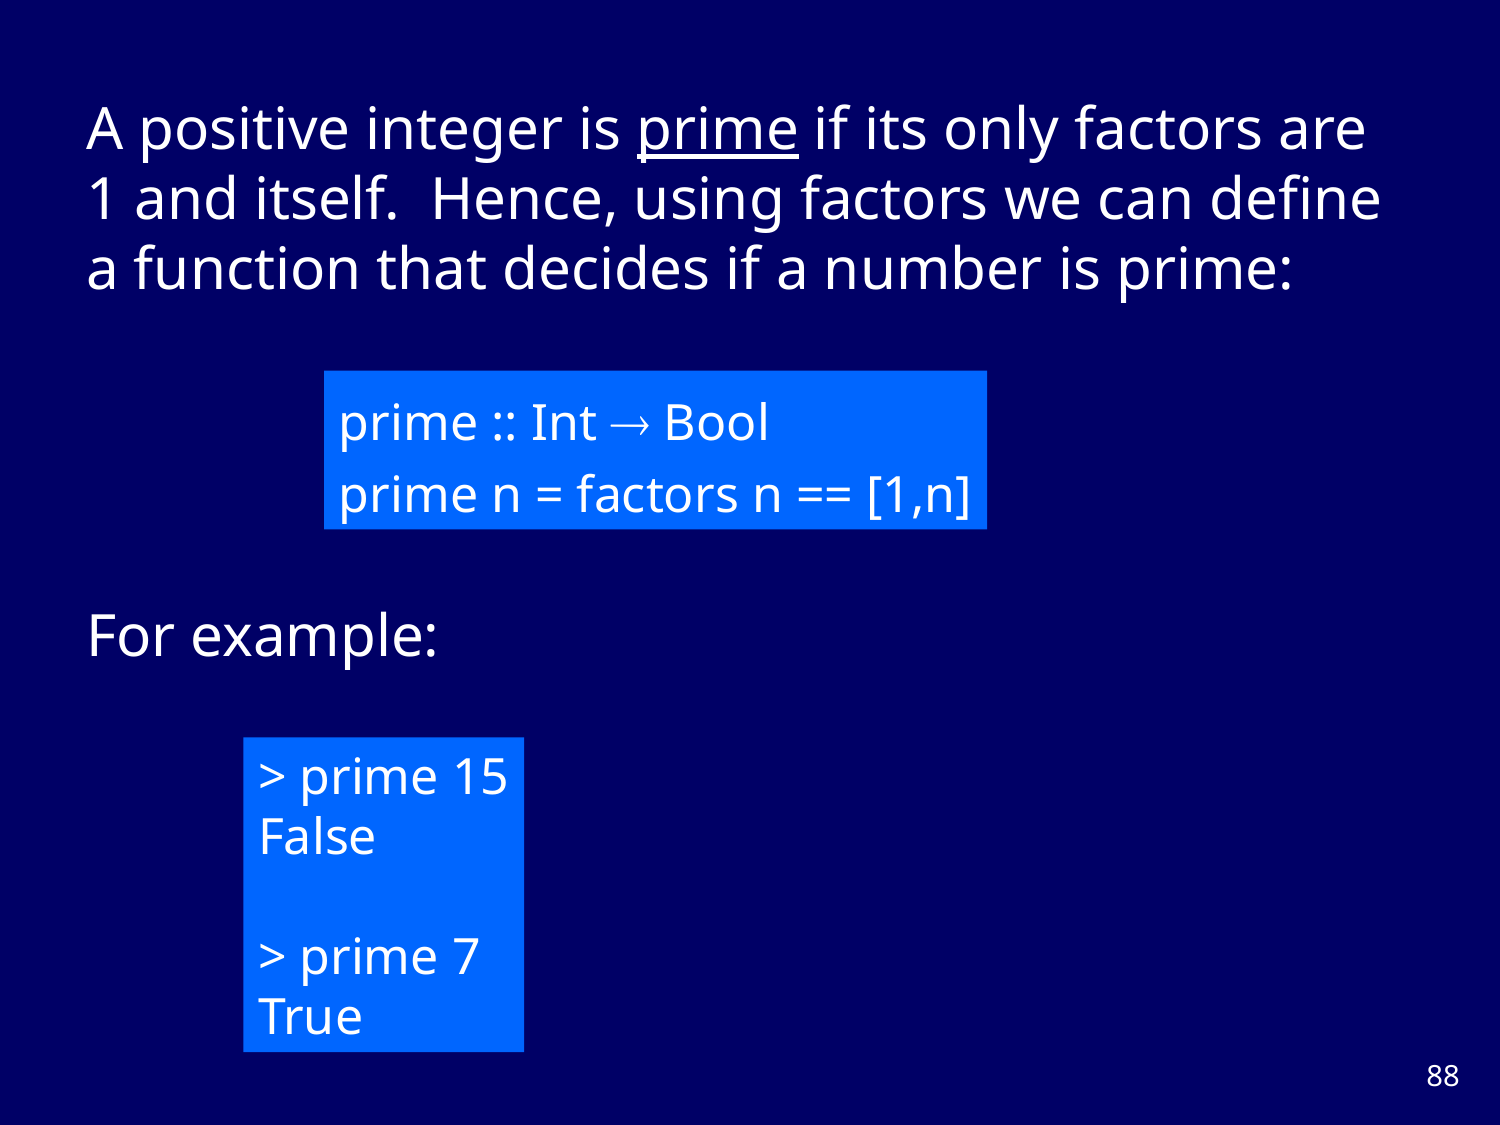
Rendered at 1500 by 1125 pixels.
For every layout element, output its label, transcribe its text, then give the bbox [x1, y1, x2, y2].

text_box A positive integer is prime if its only factors are 1 and itself. Hence, using factors we can define a function that decides if a number is prime: [71, 84, 1431, 309]
text_box > prime 15 False > prime 7 True [243, 737, 525, 1053]
text_box prime :: Int  Bool prime n = factors n == [1,n] [324, 370, 988, 530]
text_box For example: [71, 591, 462, 676]
slide_number 87 [1374, 1050, 1475, 1100]
